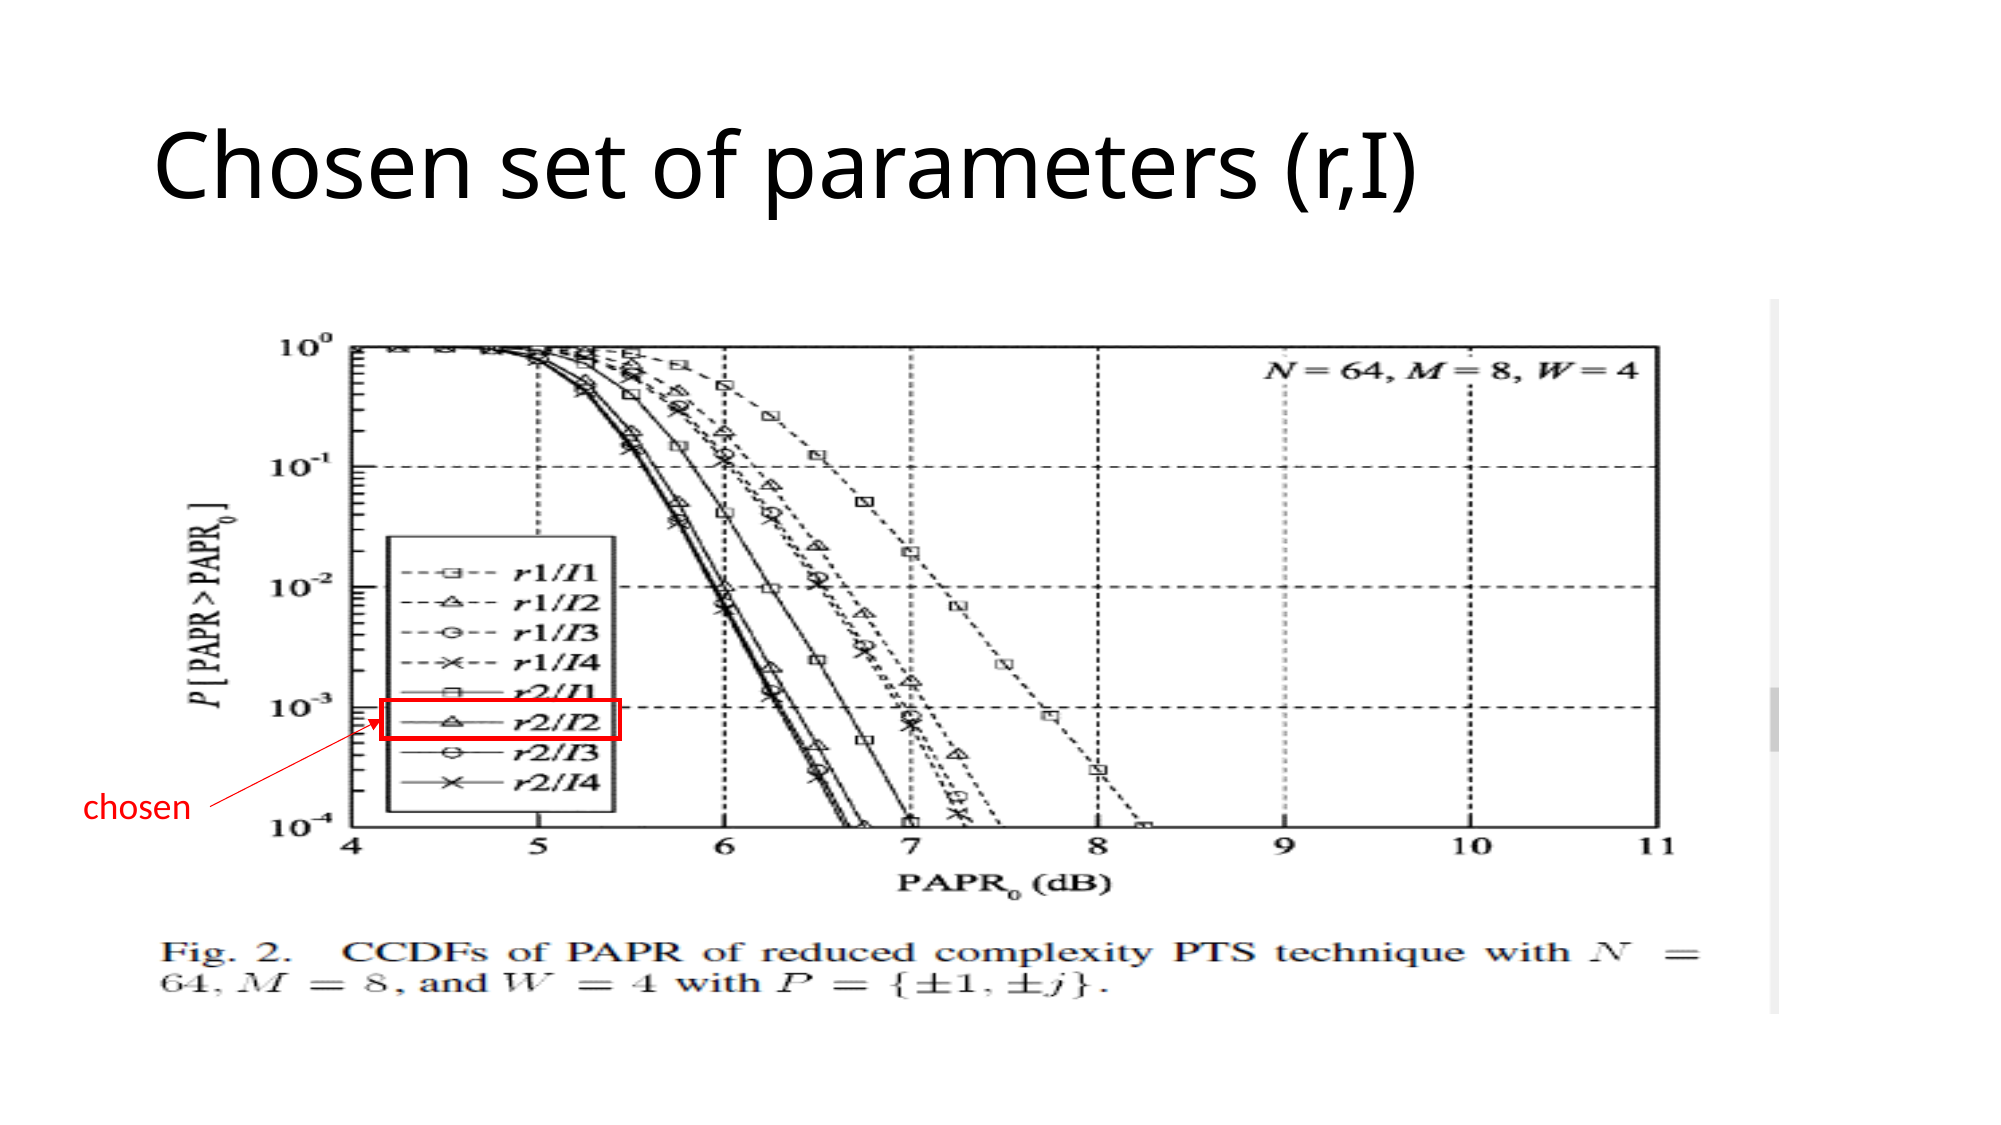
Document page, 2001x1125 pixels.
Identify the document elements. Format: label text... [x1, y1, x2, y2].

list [137, 299, 1779, 1014]
title Chosen set of parameters (r,I) [137, 59, 1863, 278]
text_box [209, 719, 382, 807]
text_box chosen [68, 774, 137, 835]
